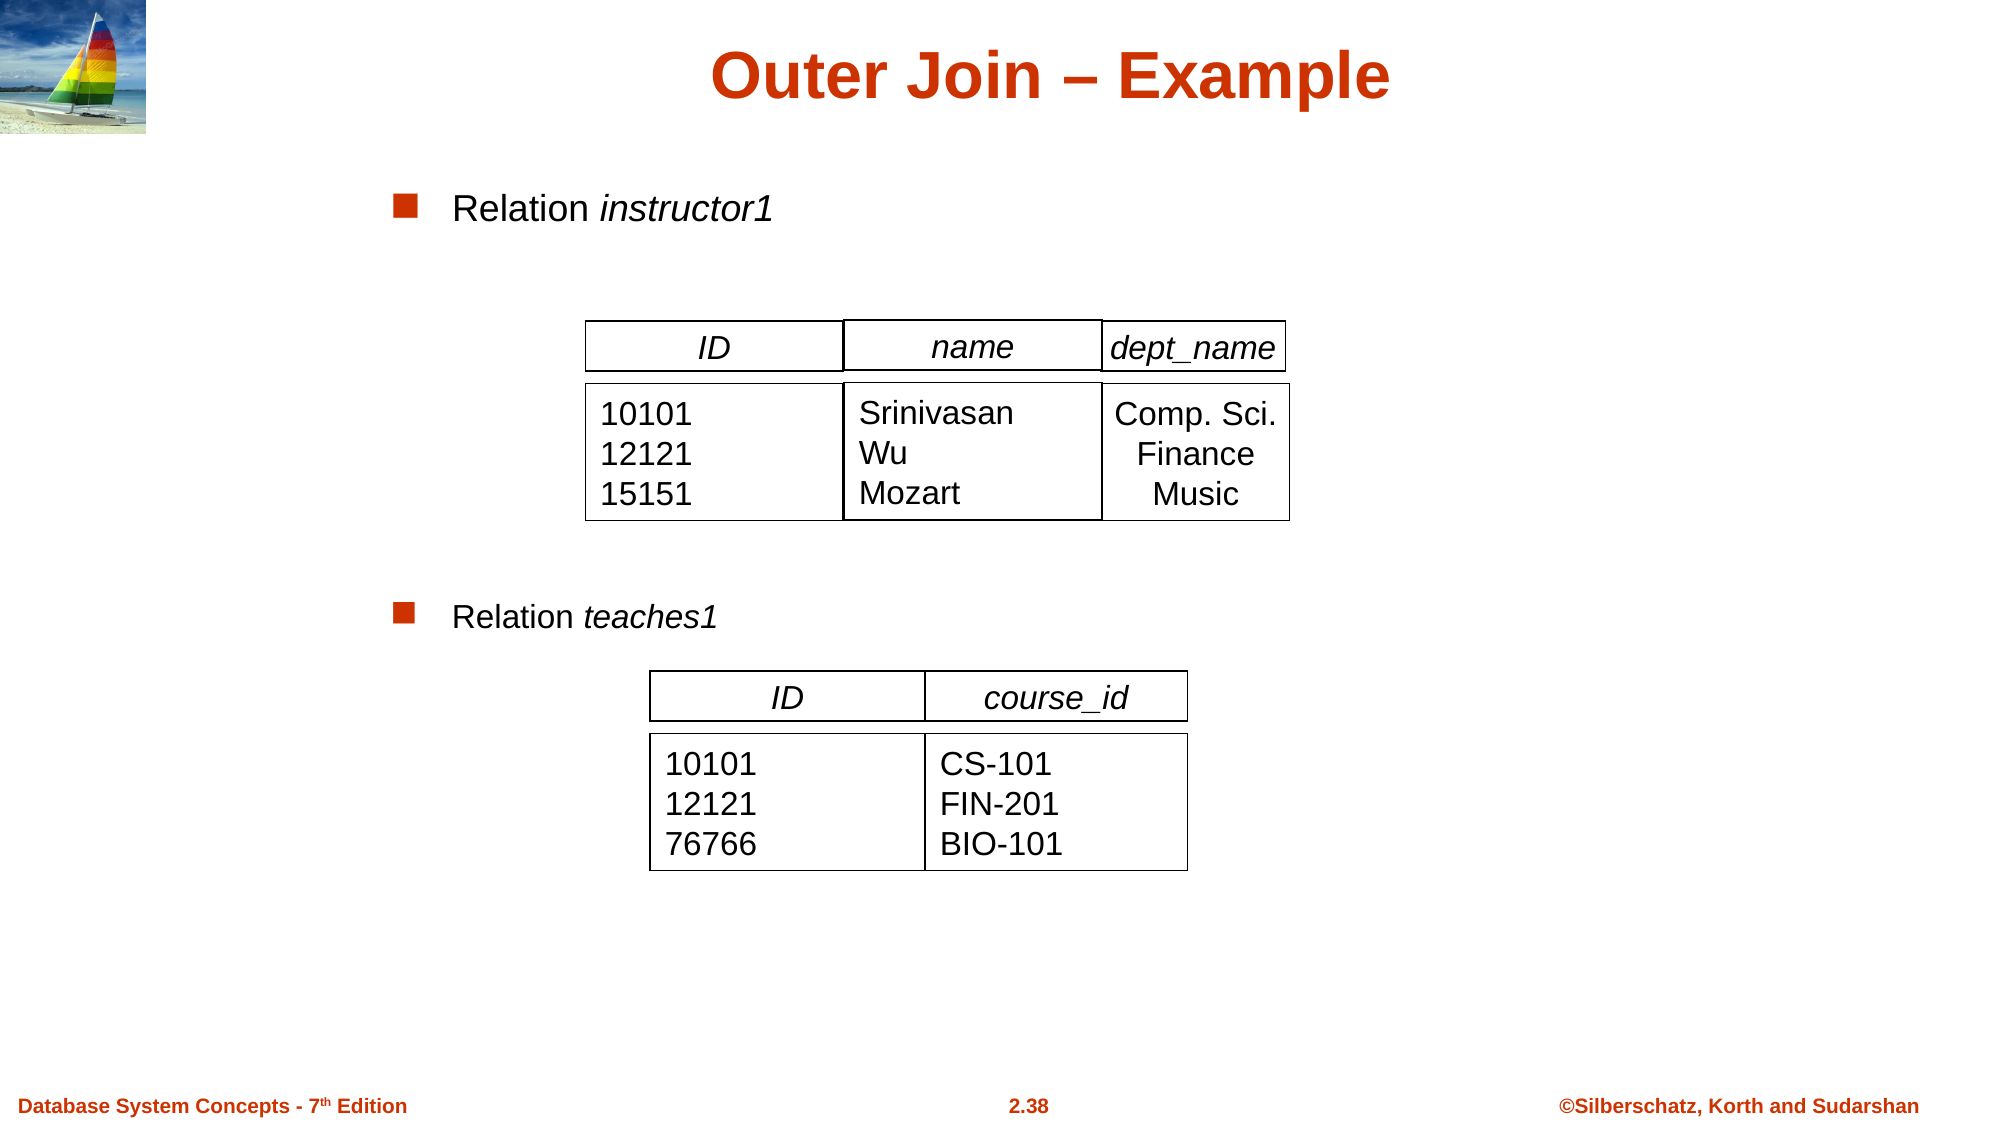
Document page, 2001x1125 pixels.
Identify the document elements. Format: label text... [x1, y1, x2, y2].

list Relation instructor1 [380, 176, 1507, 257]
picture [0, 0, 146, 134]
title Outer Join – Example [167, 18, 1935, 120]
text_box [585, 319, 1290, 522]
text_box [649, 670, 1188, 872]
text_box Relation teaches1 [380, 587, 1534, 668]
